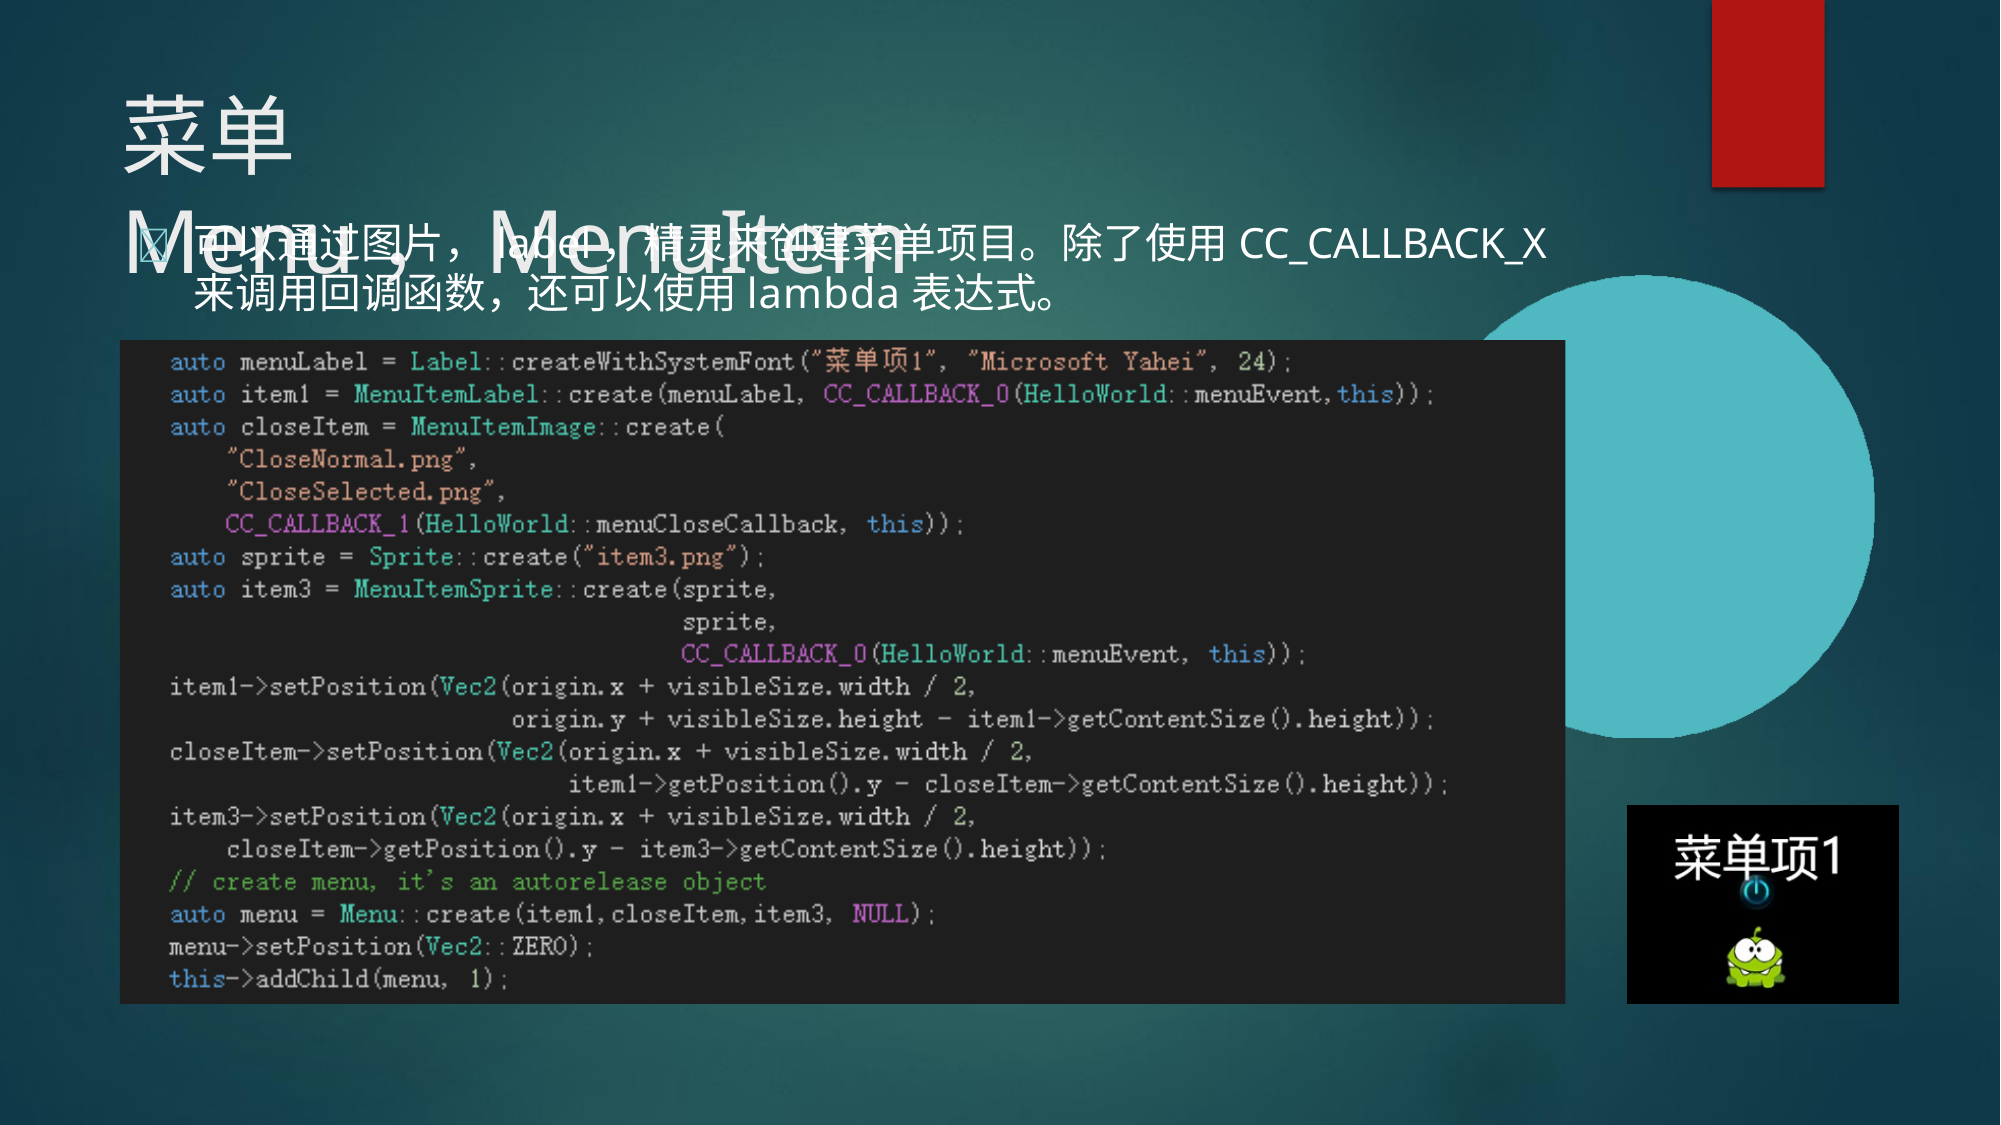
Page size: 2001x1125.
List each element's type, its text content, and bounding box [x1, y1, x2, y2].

picture [0, 0, 2000, 1125]
text_box [1627, 805, 1899, 1004]
text_box 菜单Menu，MenuItem [118, 78, 1062, 291]
text_box [119, 340, 1566, 1004]
text_box  可以通过图片，label，精灵来创建菜单项目。除了使用CC_CALLBACK_X 来调用回调函数，还可以使用lambda表达式。 [135, 215, 1566, 318]
